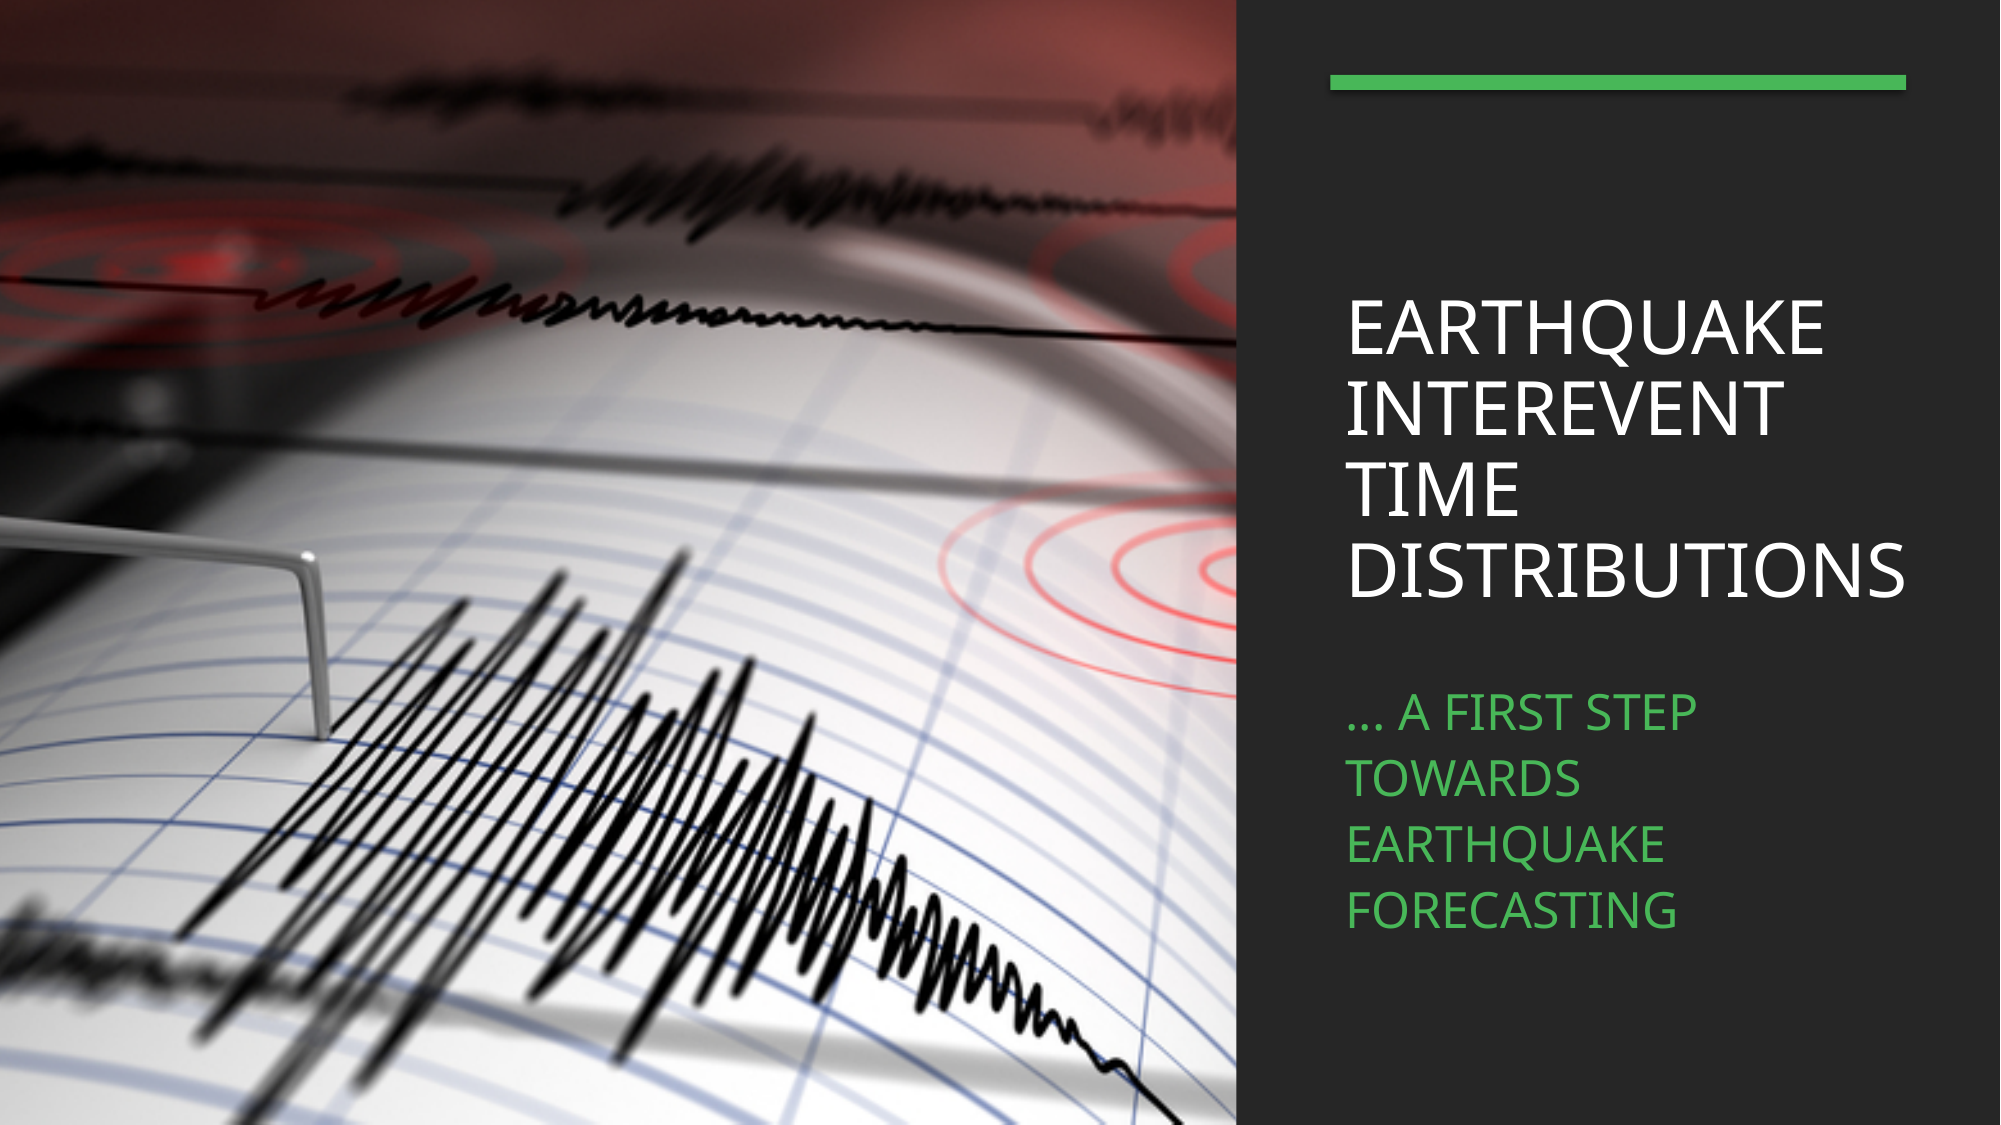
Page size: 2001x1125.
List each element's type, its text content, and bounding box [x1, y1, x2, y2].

title EARTHQUAKE INTEREVENT TIME DISTRIBUTIONS [1330, 141, 1949, 762]
subtitle ... A First step towards earthquake forecasting [1330, 666, 1907, 855]
text_box [1329, 74, 1907, 91]
text_box [1239, 0, 2000, 1125]
picture [0, 0, 1237, 1125]
